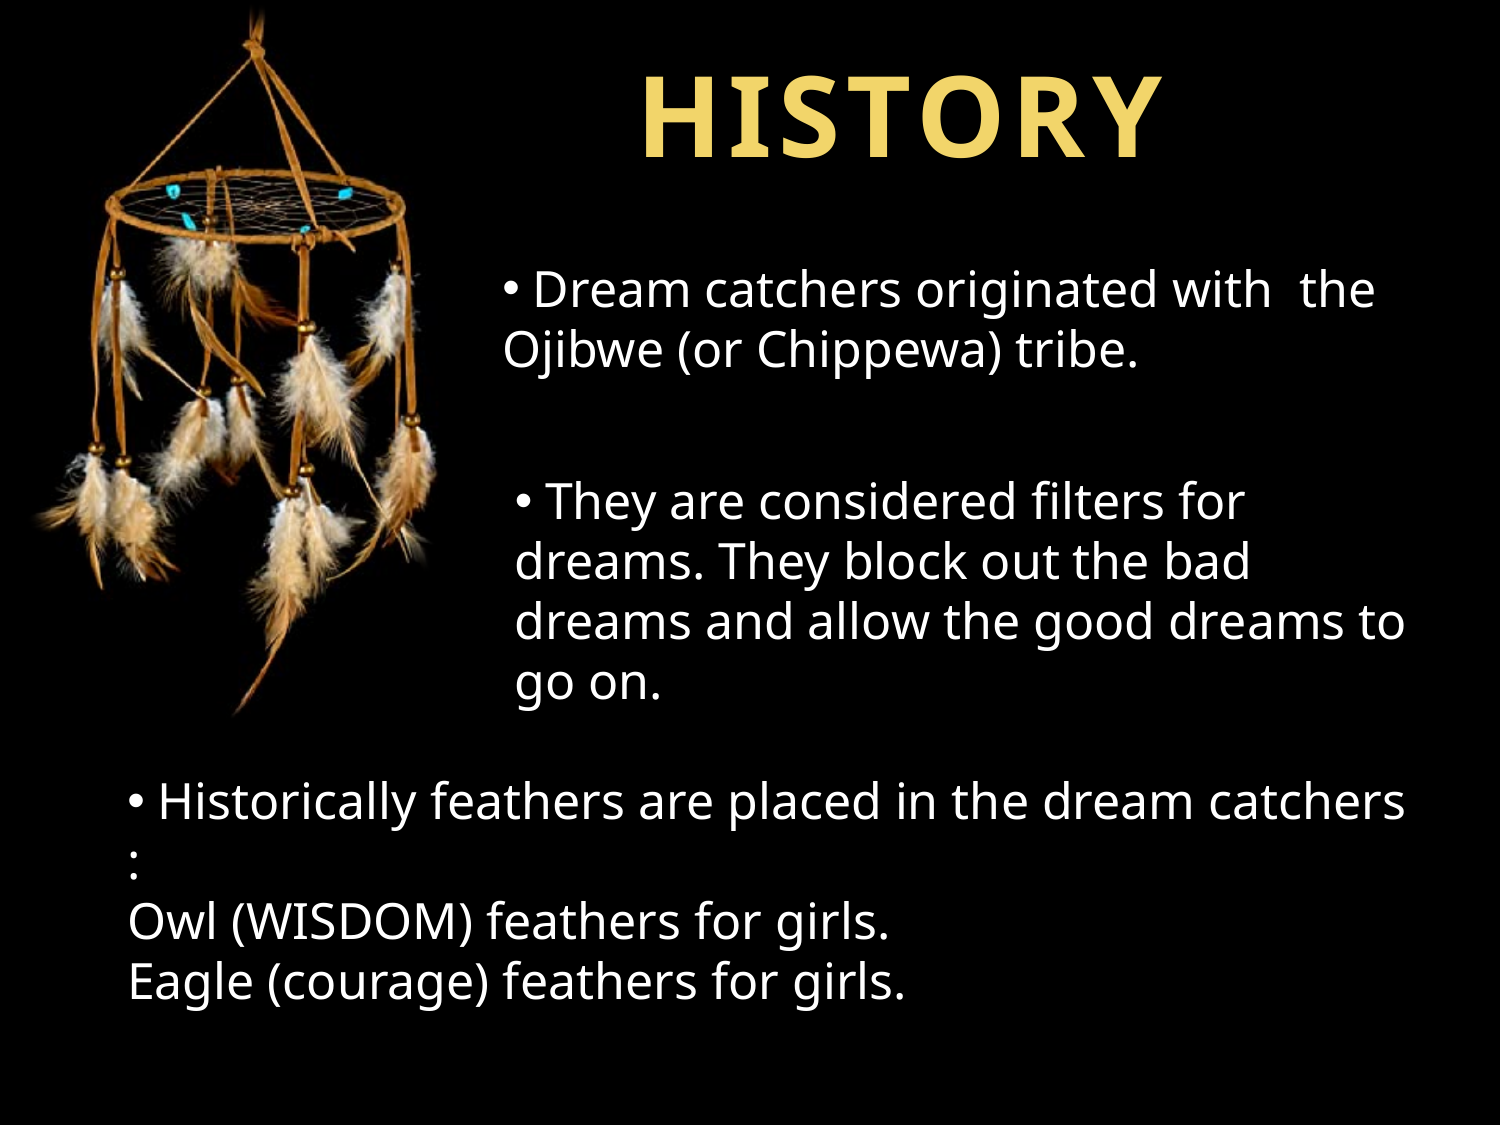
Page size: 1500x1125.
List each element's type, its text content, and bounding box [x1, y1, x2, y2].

text_box HISTORY [587, 37, 1213, 188]
text_box Dream catchers originated with the Ojibwe (or Chippewa) tribe. [487, 249, 1438, 385]
text_box Historically feathers are placed in the dream catchers : Owl (WISDOM) feathers for girls. Eagle (courage) feathers for girls. [112, 762, 1425, 1018]
text_box They are considered filters for dreams. They block out the bad dreams and allow the good dreams to go on. [500, 462, 1450, 778]
picture [0, 0, 475, 729]
